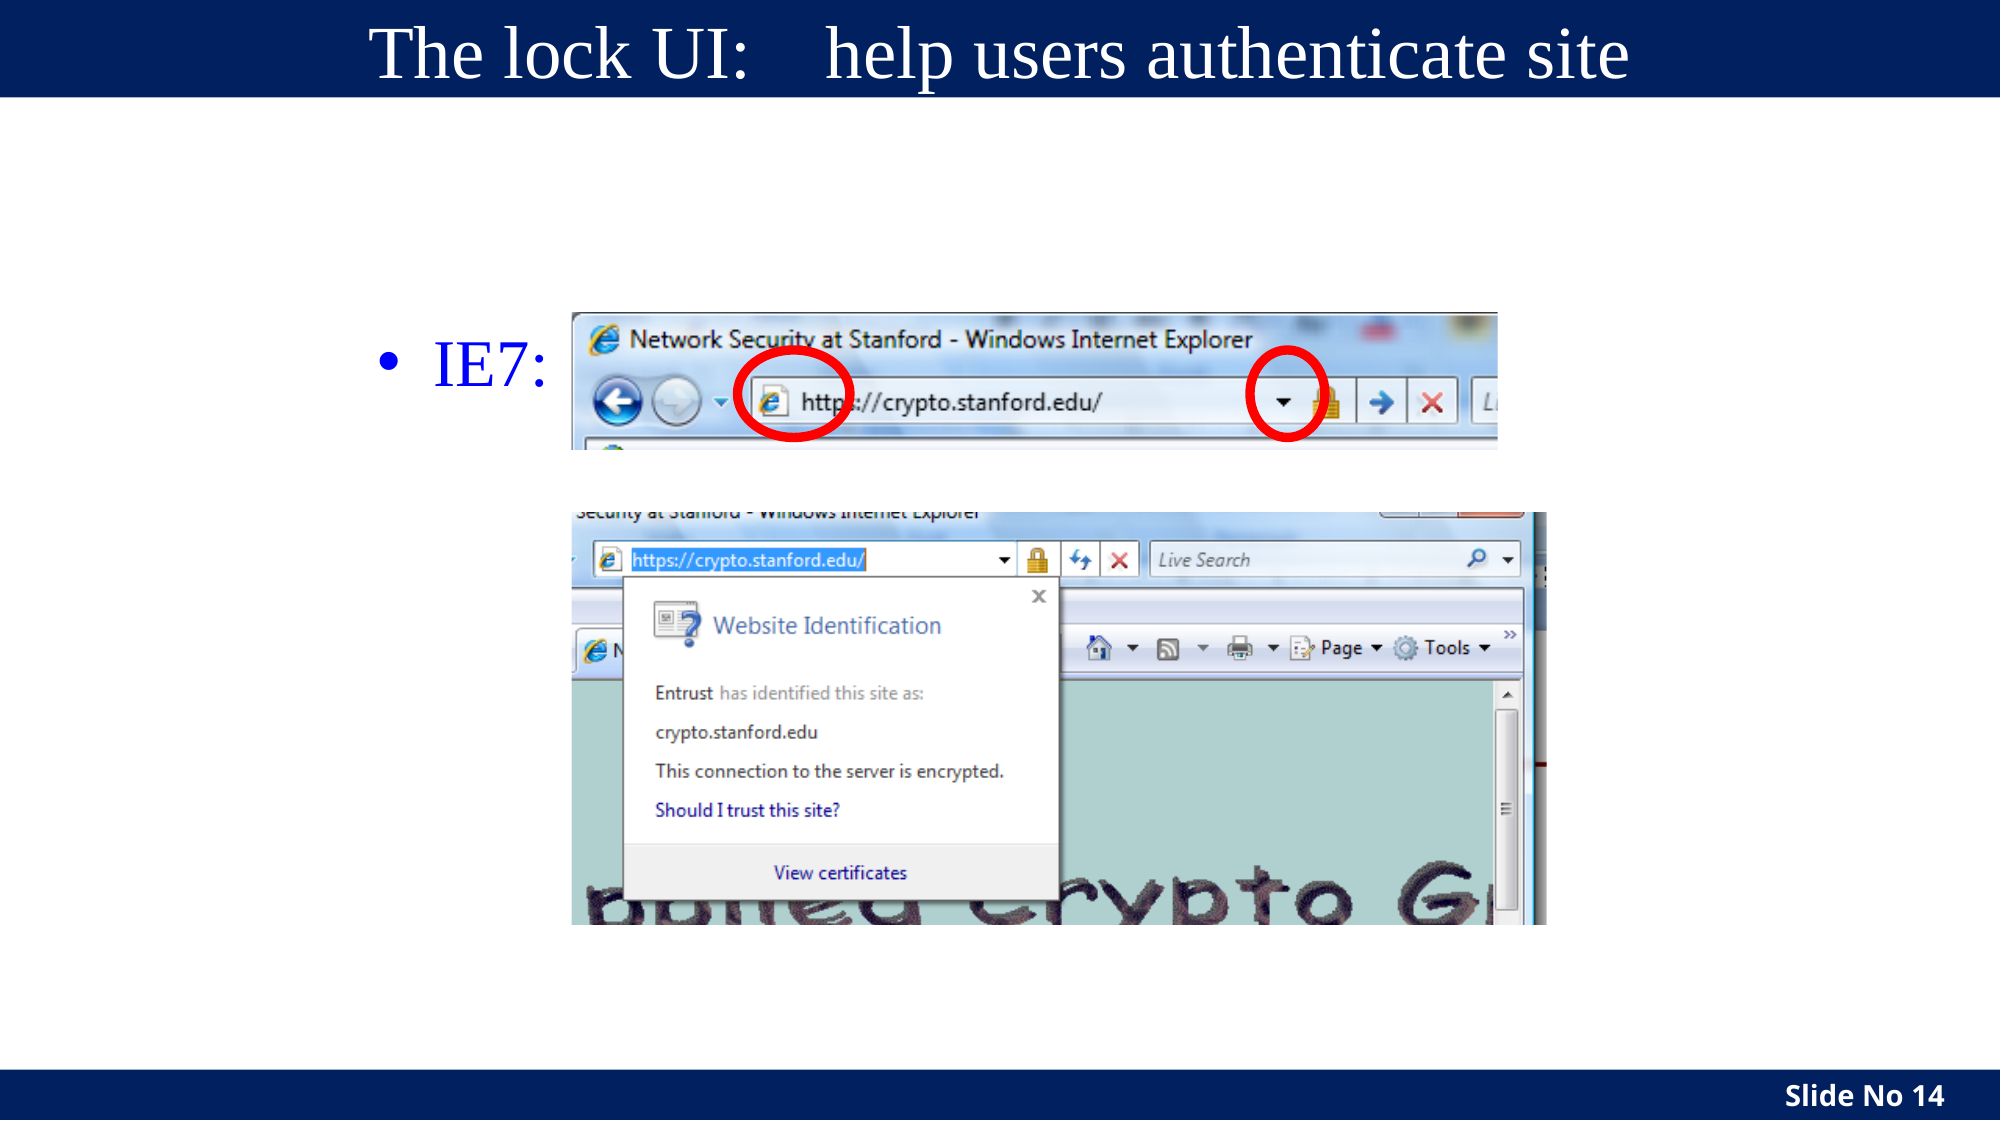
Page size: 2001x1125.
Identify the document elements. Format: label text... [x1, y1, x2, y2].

title The lock UI: help users authenticate site [0, 0, 2000, 98]
picture [571, 512, 1547, 926]
picture [571, 312, 1498, 451]
list IE7: [362, 312, 569, 425]
